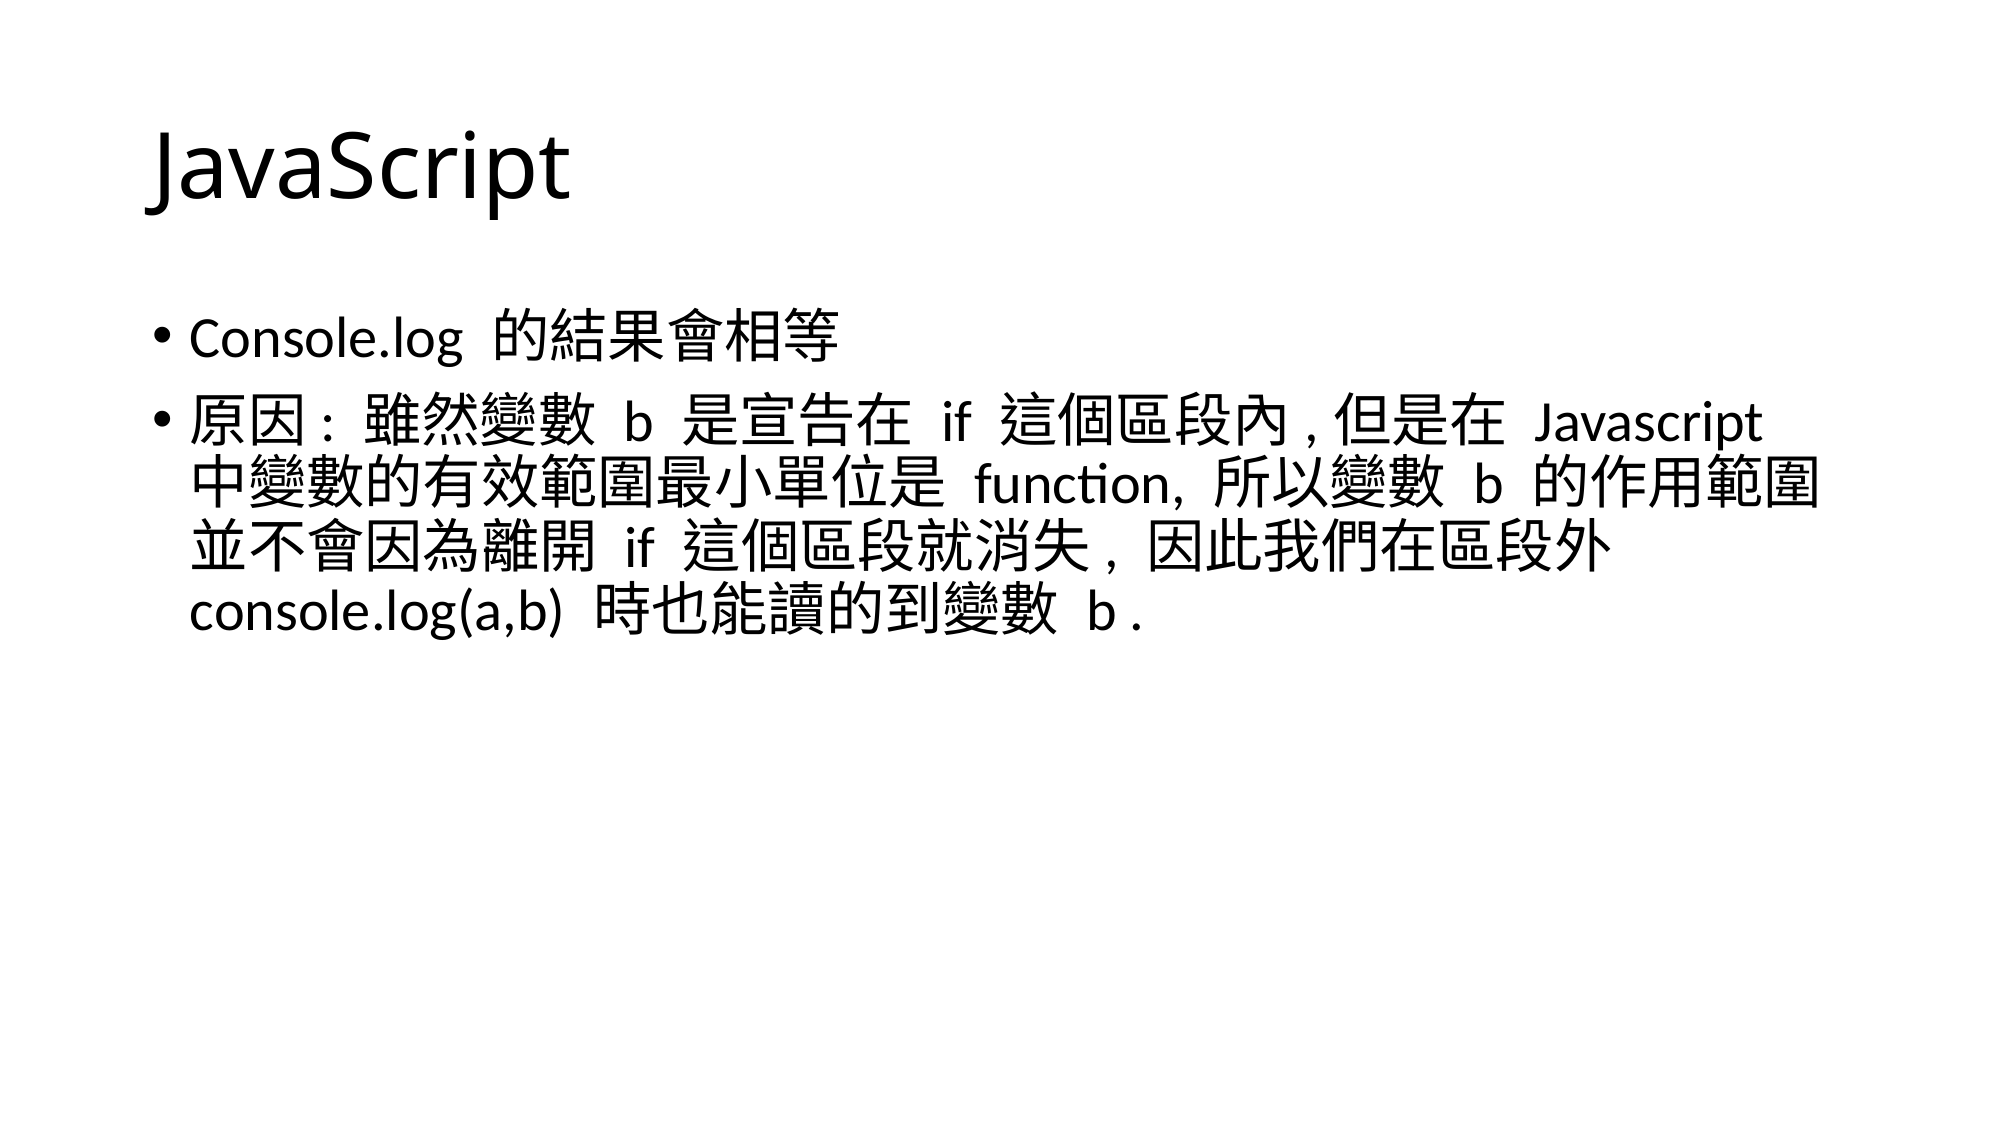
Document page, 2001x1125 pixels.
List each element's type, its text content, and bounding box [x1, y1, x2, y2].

list Console.log 的結果會相等 原因: 雖然變數 b 是宣告在 if 這個區段內,但是在 Javascript 中變數的有效範圍最小單位是 function, 所以變數 b 的作用範圍並不會因為離開 if 這個區段就消失, 因此我們在區段外 console.log(a,b) 時也能讀的到變數 b . [137, 299, 1863, 1014]
title JavaScript [137, 59, 1863, 278]
